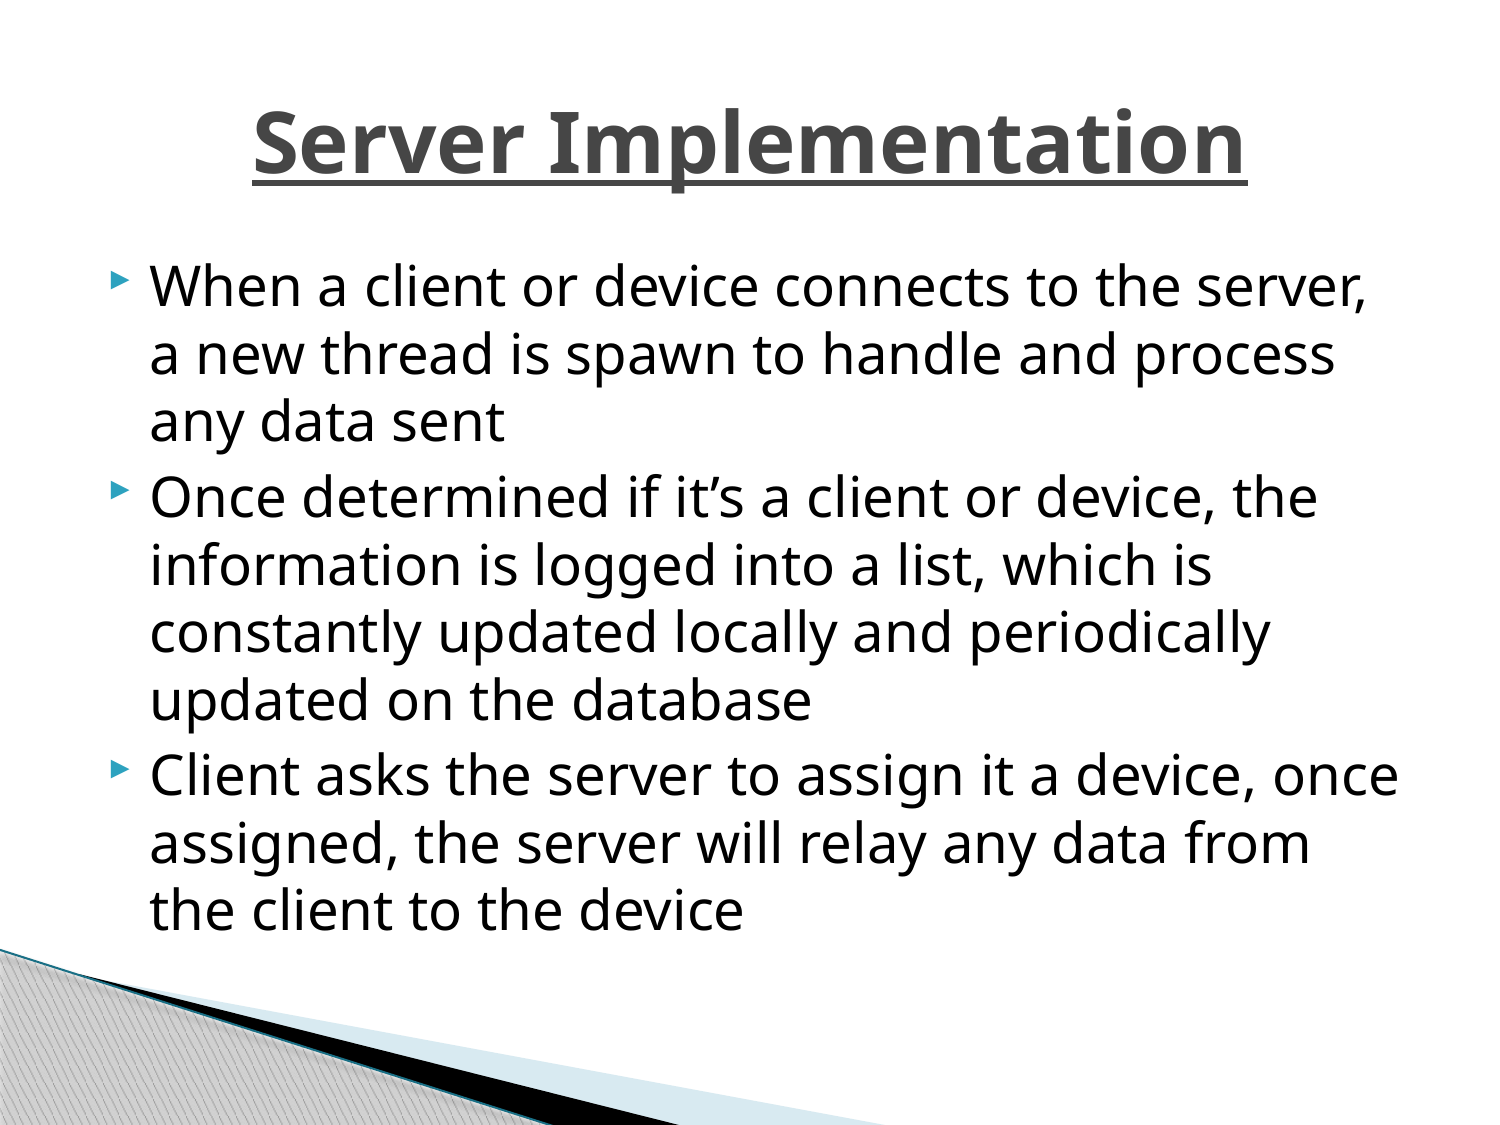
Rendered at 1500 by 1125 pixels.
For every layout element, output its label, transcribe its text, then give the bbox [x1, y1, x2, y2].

list When a client or device connects to the server, a new thread is spawn to handle and process any data sent Once determined if it’s a client or device, the information is logged into a list, which is constantly updated locally and periodically updated on the database Client asks the server to assign it a device, once assigned, the server will relay any data from the client to the device [75, 243, 1425, 986]
title Server Implementation [75, 45, 1425, 233]
